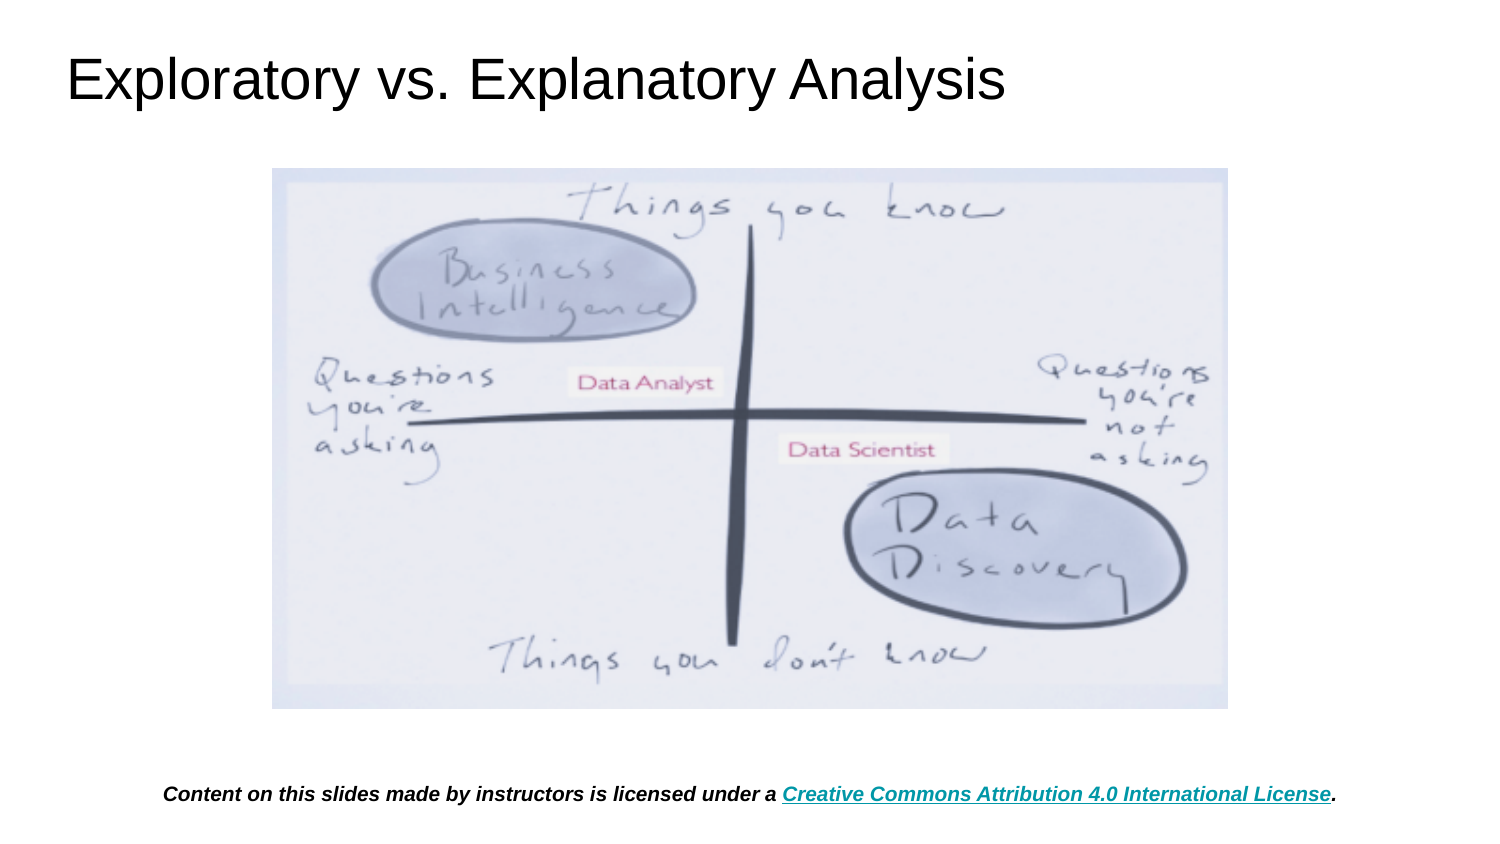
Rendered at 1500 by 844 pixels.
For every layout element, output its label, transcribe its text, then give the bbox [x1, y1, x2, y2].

picture [272, 167, 1228, 709]
title Exploratory vs. Explanatory Analysis [51, 26, 1449, 120]
